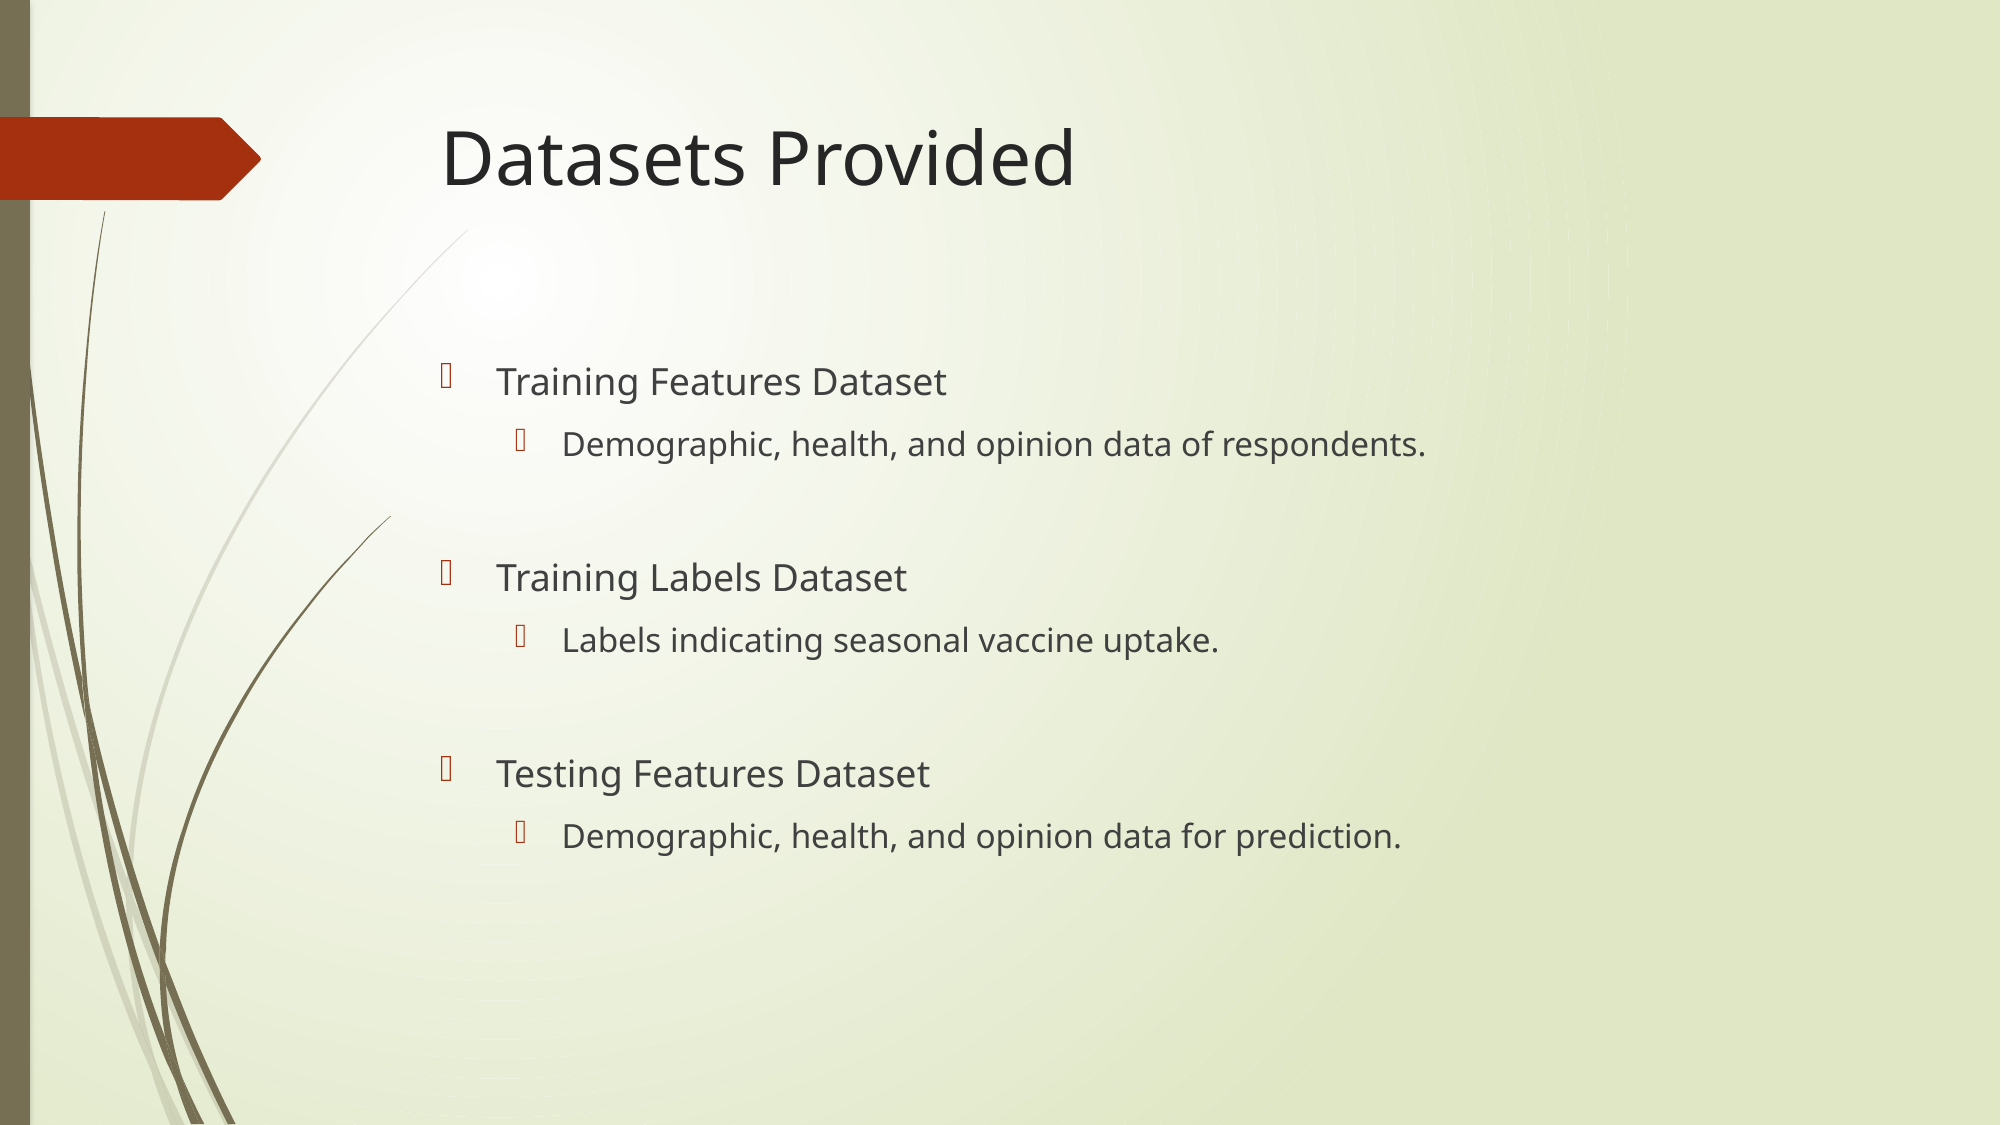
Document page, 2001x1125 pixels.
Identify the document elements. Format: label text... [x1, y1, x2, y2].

title Datasets Provided [425, 102, 1888, 313]
list Training Features Dataset Demographic, health, and opinion data of respondents. Training Labels Dataset Labels indicating seasonal vaccine uptake. Testing Features Dataset Demographic, health, and opinion data for prediction. [424, 350, 1888, 970]
